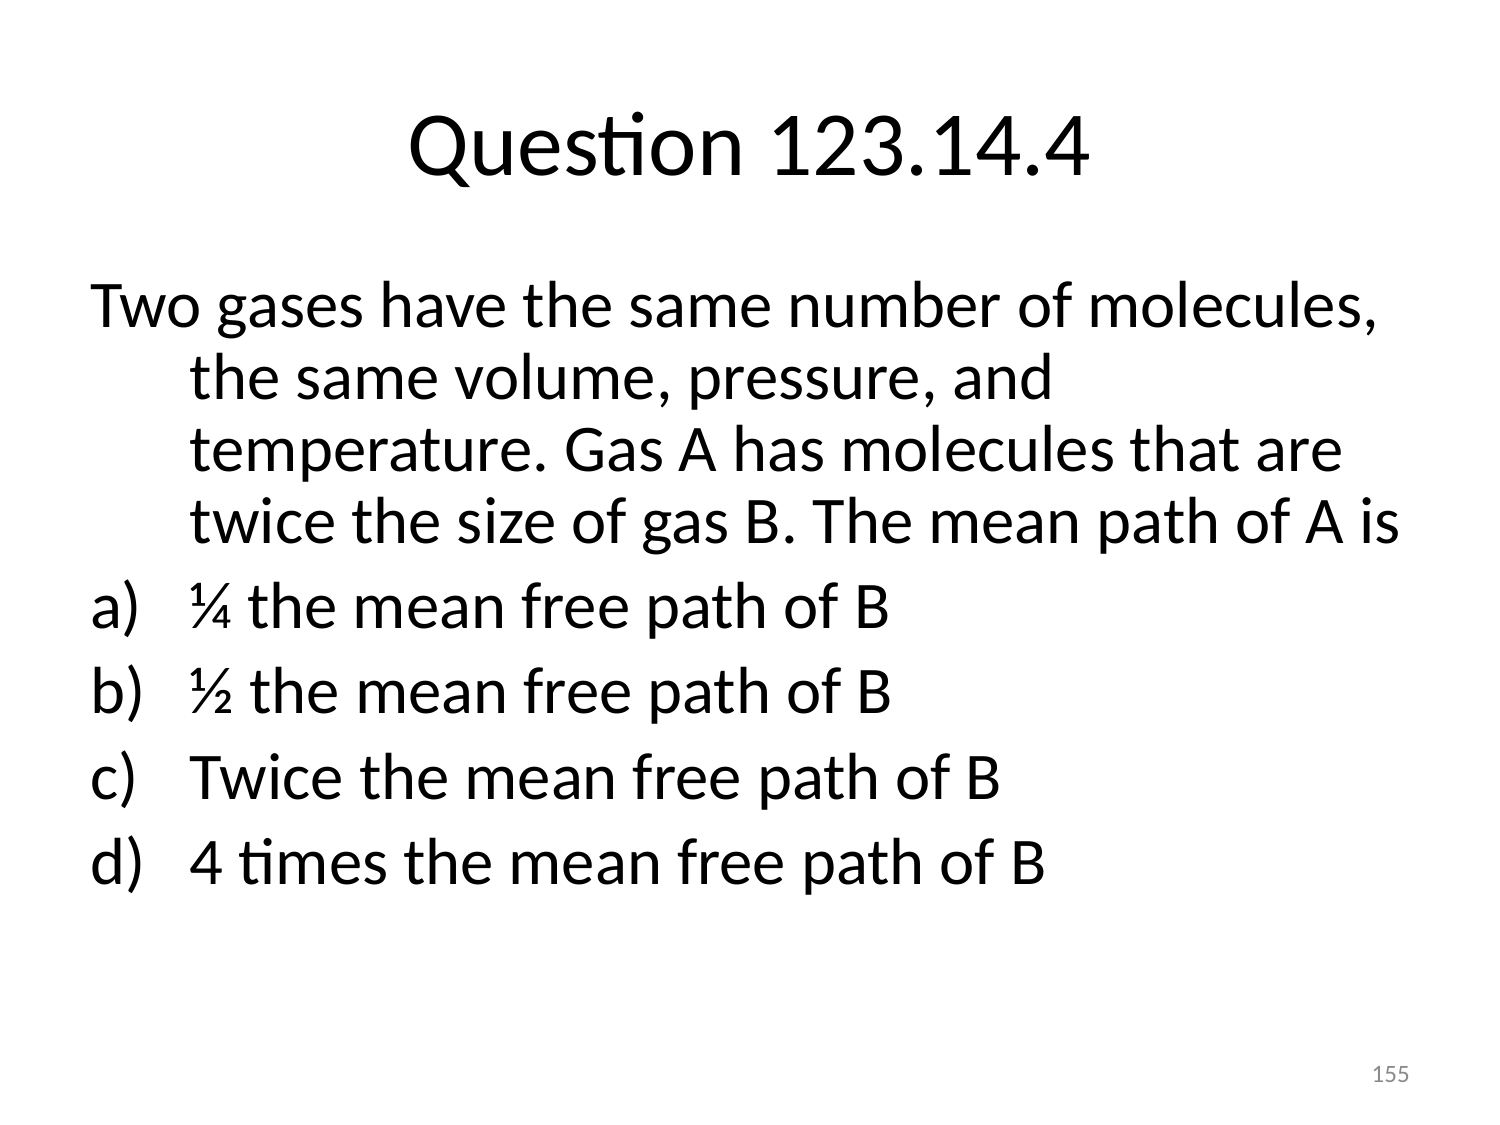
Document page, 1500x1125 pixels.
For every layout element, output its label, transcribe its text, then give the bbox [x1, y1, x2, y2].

title Question 123.14.4 [75, 45, 1425, 233]
slide_number 155 [1074, 1042, 1425, 1103]
list Two gases have the same number of molecules, the same volume, pressure, and temperature. Gas A has molecules that are twice the size of gas B. The mean path of A is ¼ the mean free path of B ½ the mean free path of B Twice the mean free path of B 4 times the mean free path of B [75, 262, 1425, 1005]
